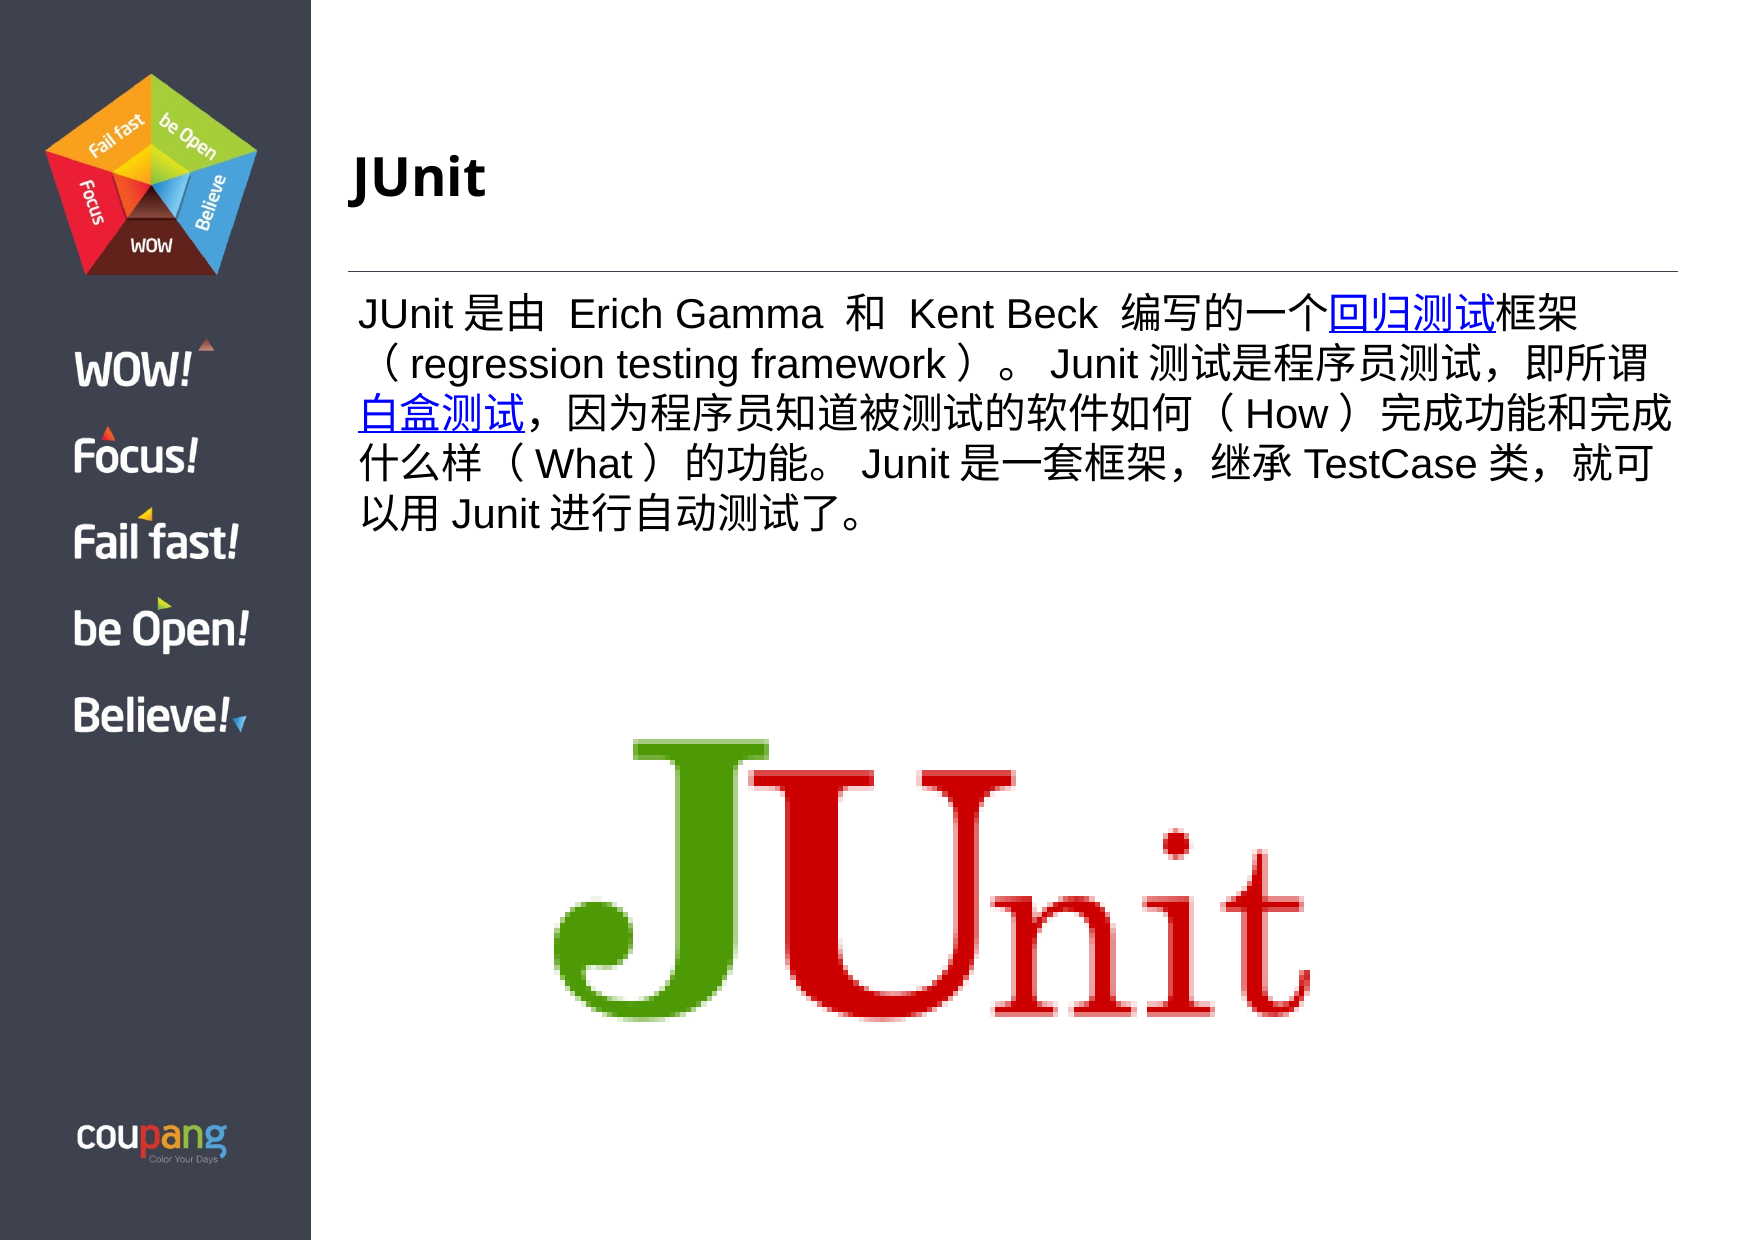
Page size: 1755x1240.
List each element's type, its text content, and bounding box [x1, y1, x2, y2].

text_box JUnit是由 Erich Gamma 和 Kent Beck 编写的一个回归测试框架（regression testing framework）。Junit测试是程序员测试，即所谓白盒测试，因为程序员知道被测试的软件如何（How）完成功能和完成什么样（What）的功能。Junit是一套框架，继承TestCase类，就可以用Junit进行自动测试了。 [343, 279, 1705, 545]
title JUnit [342, 74, 1537, 276]
picture [0, 0, 311, 1240]
picture [513, 713, 1352, 1049]
